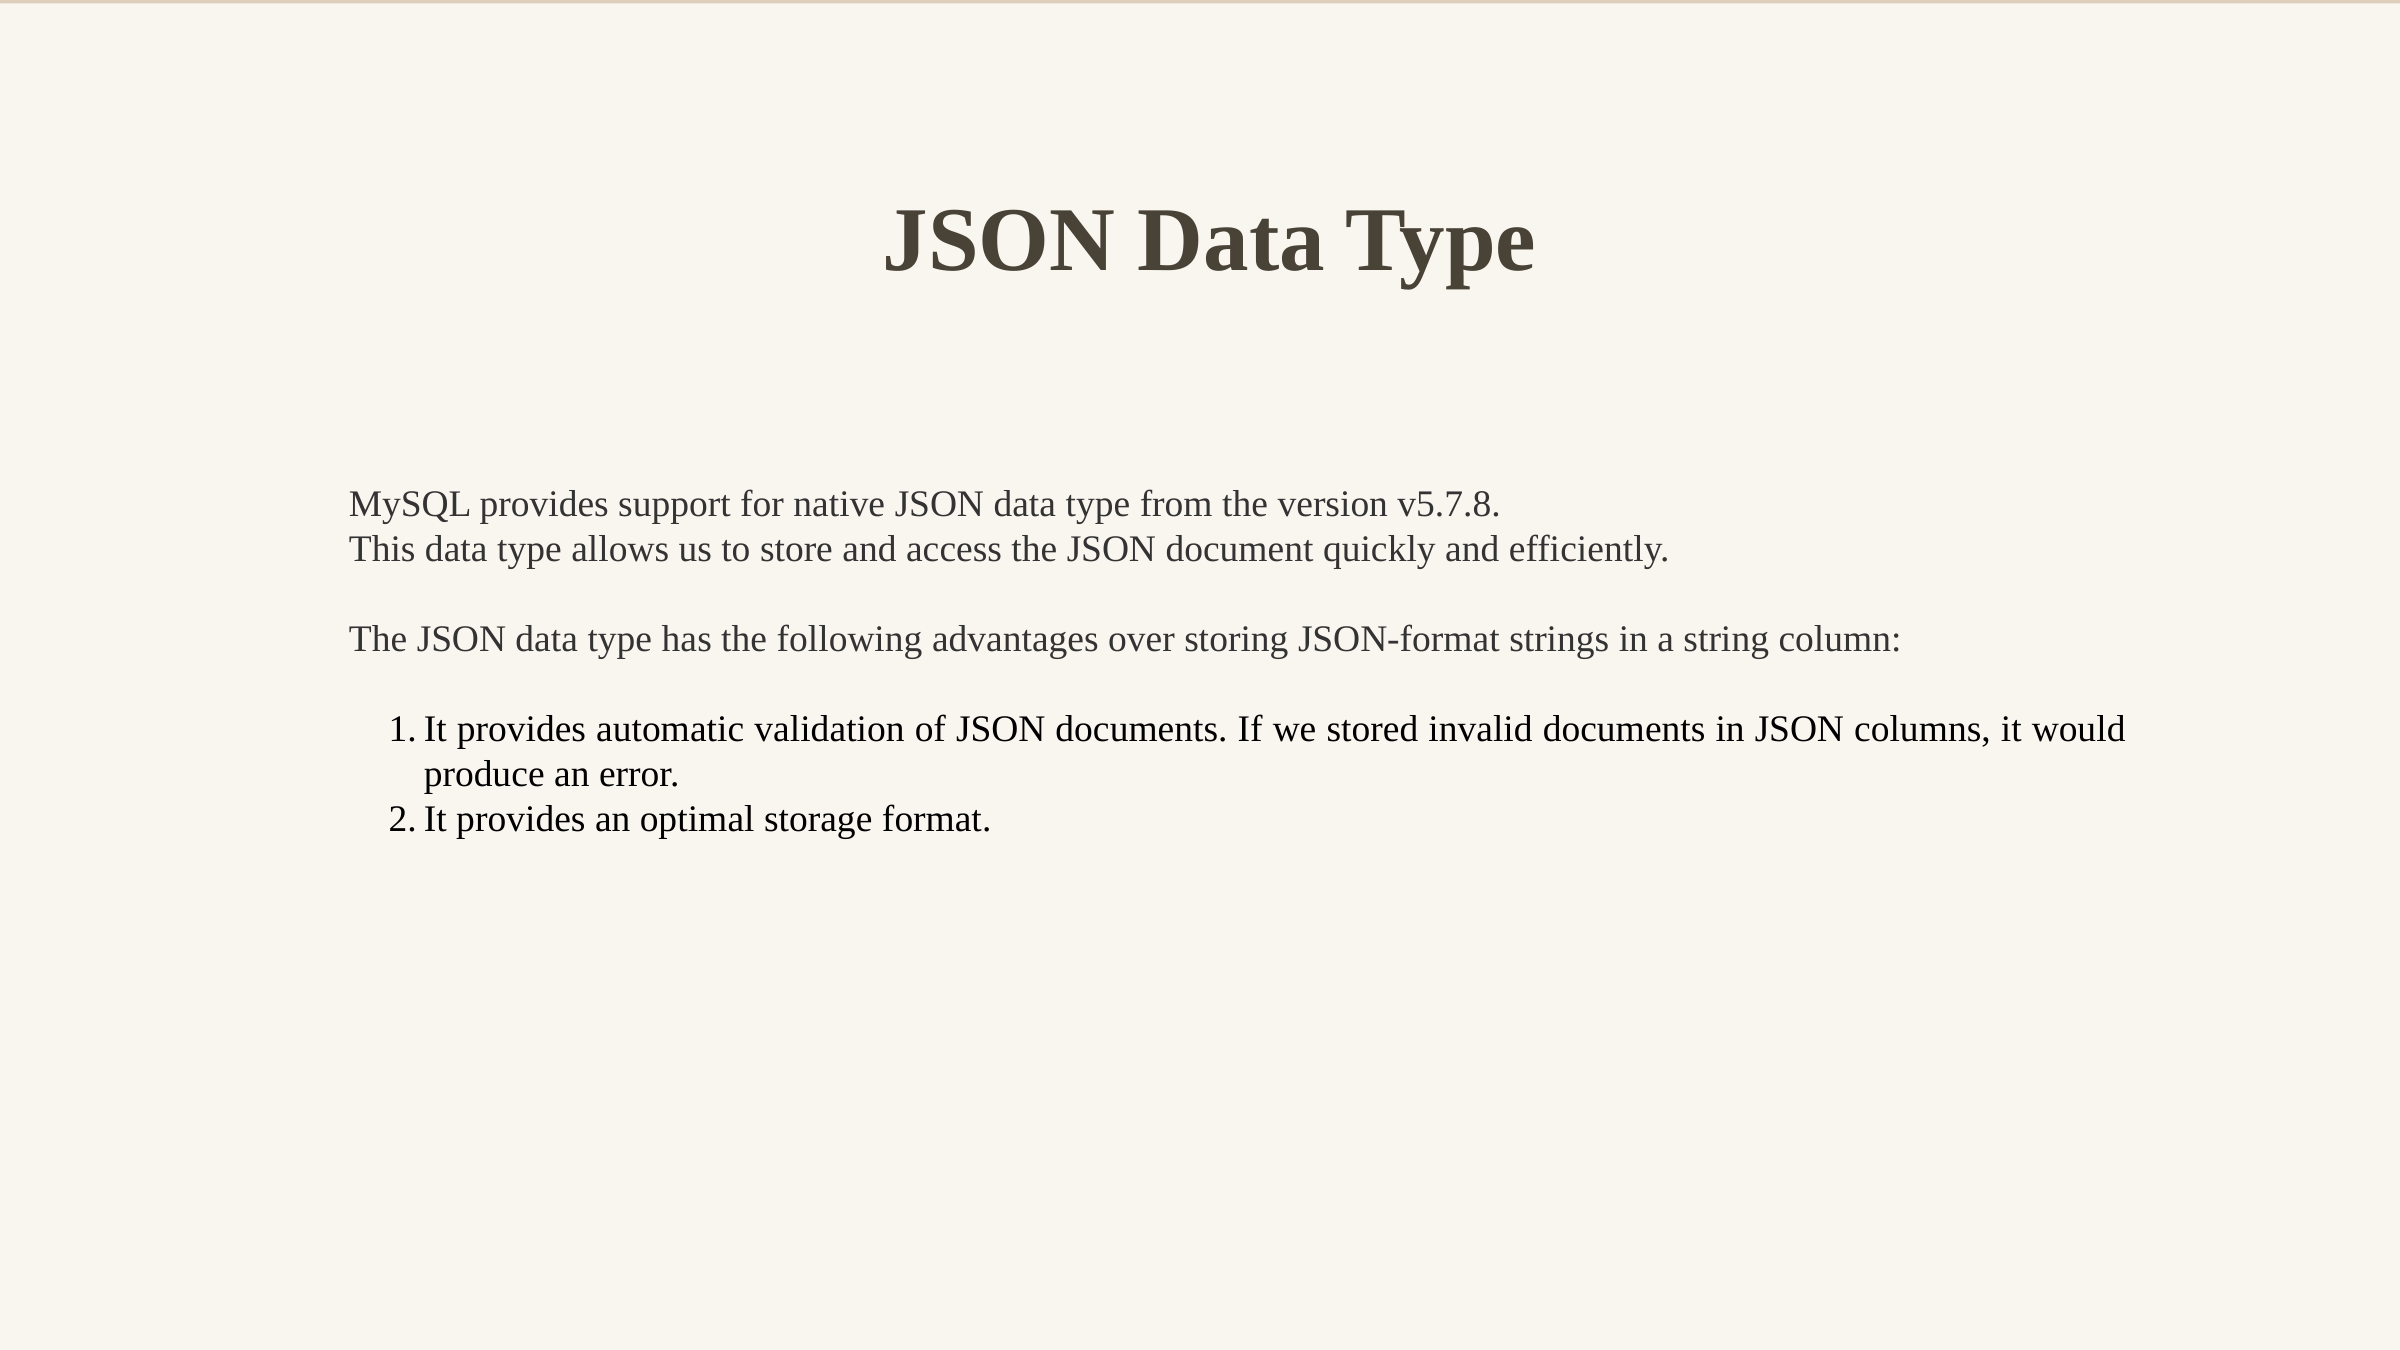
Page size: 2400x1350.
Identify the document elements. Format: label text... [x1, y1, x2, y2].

text_box MySQL provides support for native JSON data type from the version v5.7.8. This data type allows us to store and access the JSON document quickly and efficiently. The JSON data type has the following advantages over storing JSON-format strings in a string column: It provides automatic validation of JSON documents. If we stored invalid documents in JSON columns, it would produce an error. It provides an optimal storage format. [334, 472, 2143, 847]
text_box JSON Data Type [334, 167, 2085, 281]
text_box [0, 3, 2400, 1350]
